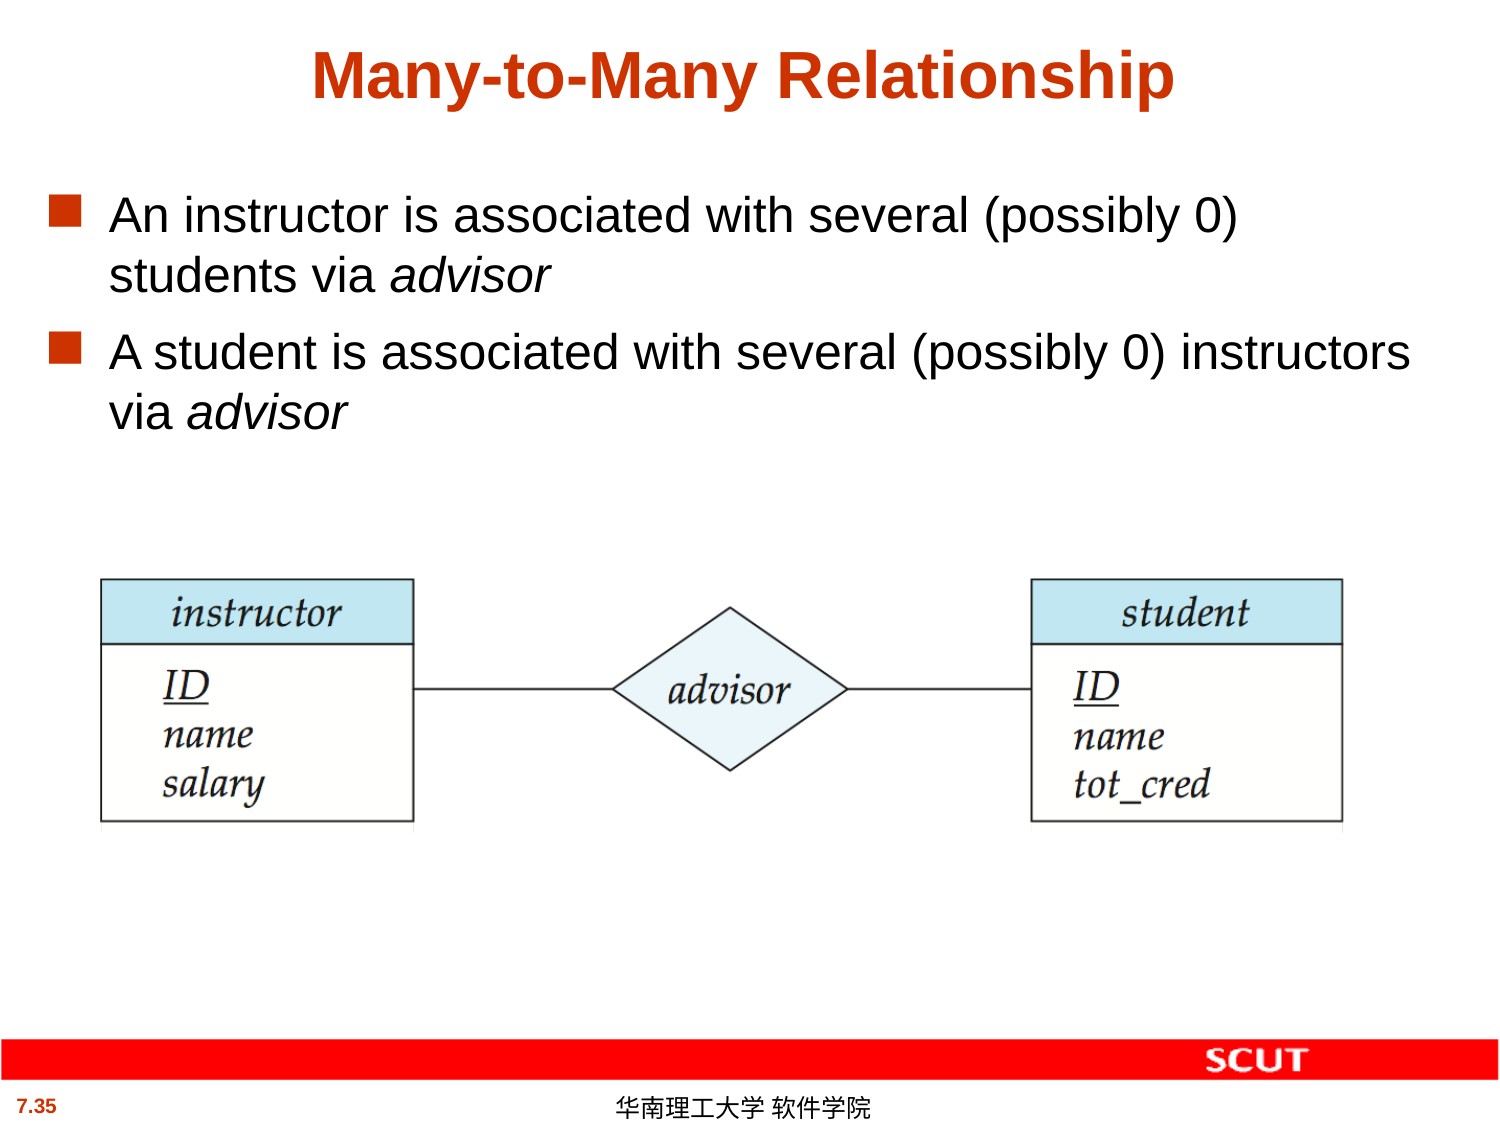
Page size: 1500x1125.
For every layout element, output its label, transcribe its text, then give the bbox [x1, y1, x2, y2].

picture [100, 578, 1347, 834]
picture [0, 1038, 1500, 1083]
title Many-to-Many Relationship [37, 18, 1452, 120]
list An instructor is associated with several (possibly 0) students via advisor A student is associated with several (possibly 0) instructors via advisor [37, 174, 1450, 1038]
